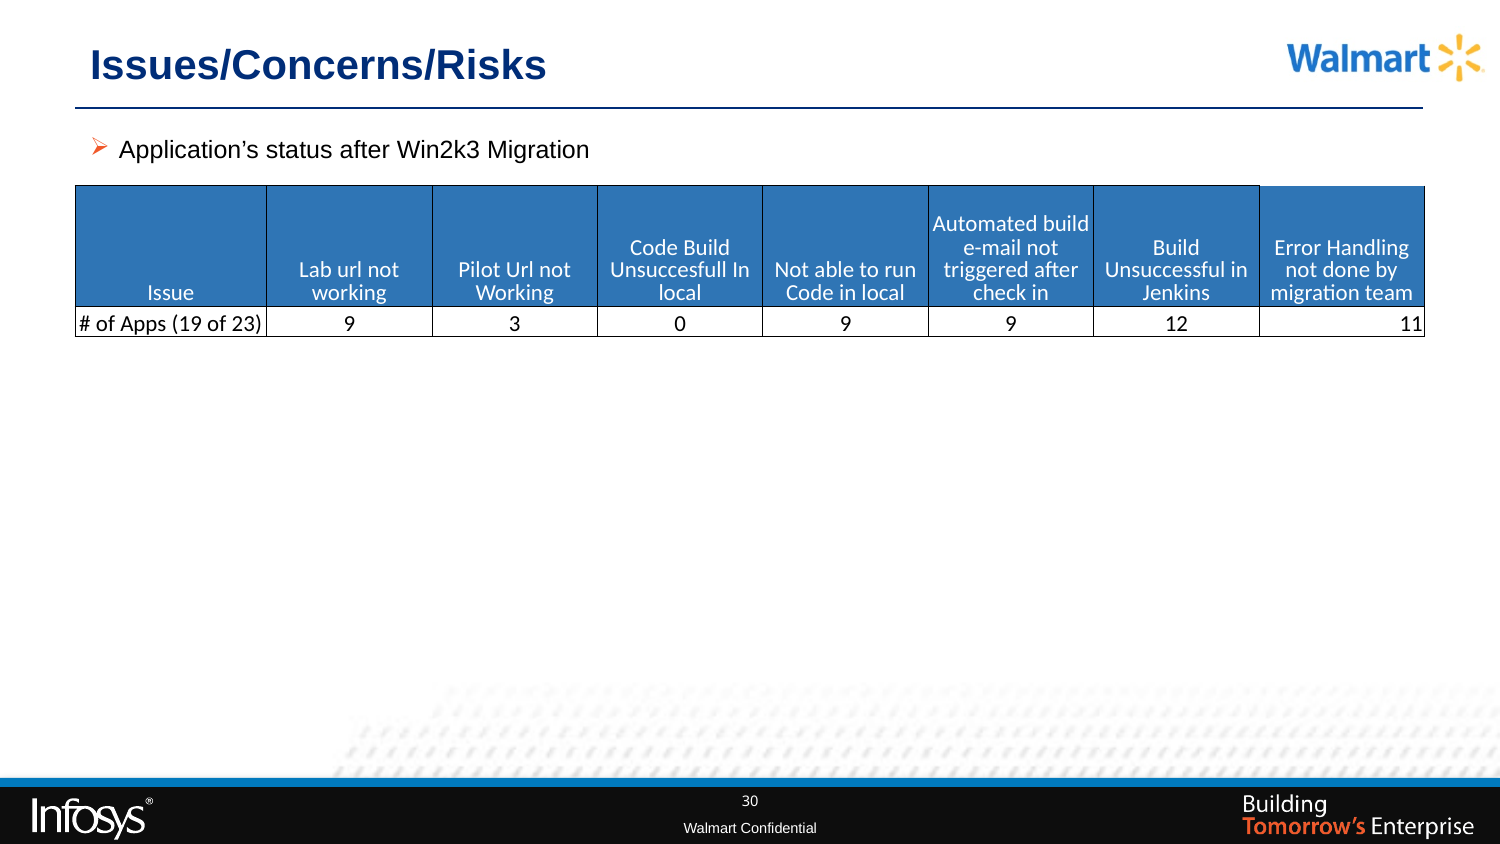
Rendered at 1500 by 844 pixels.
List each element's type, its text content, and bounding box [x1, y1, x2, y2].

table_cell 9 [929, 307, 1093, 336]
table_header Lab url not working [267, 186, 432, 306]
table_cell 3 [433, 307, 597, 336]
table_cell 9 [763, 307, 928, 336]
list Application’s status after Win2k3 Migration [74, 126, 1426, 757]
table_cell 9 [267, 307, 432, 336]
picture [0, 0, 1500, 777]
table_header Code Build Unsuccesfull In local [598, 186, 762, 306]
table_header Build Unsuccessful in Jenkins [1094, 186, 1259, 306]
table_header Issue [76, 186, 266, 306]
table_cell 12 [1094, 307, 1259, 336]
table_header Not able to run Code in local [763, 186, 928, 306]
slide_number 30 [722, 779, 778, 824]
table_cell 0 [598, 307, 762, 336]
table_header Automated build e-mail not triggered after check in [929, 186, 1093, 306]
table_header Error Handling not done by migration team [1260, 186, 1424, 306]
table_cell 11 [1260, 307, 1424, 336]
table_cell # of Apps (19 of 23) [76, 307, 266, 336]
table_header Pilot Url not Working [433, 186, 597, 306]
picture [1237, 786, 1478, 844]
title Issues/Concerns/Risks [74, 27, 1426, 109]
